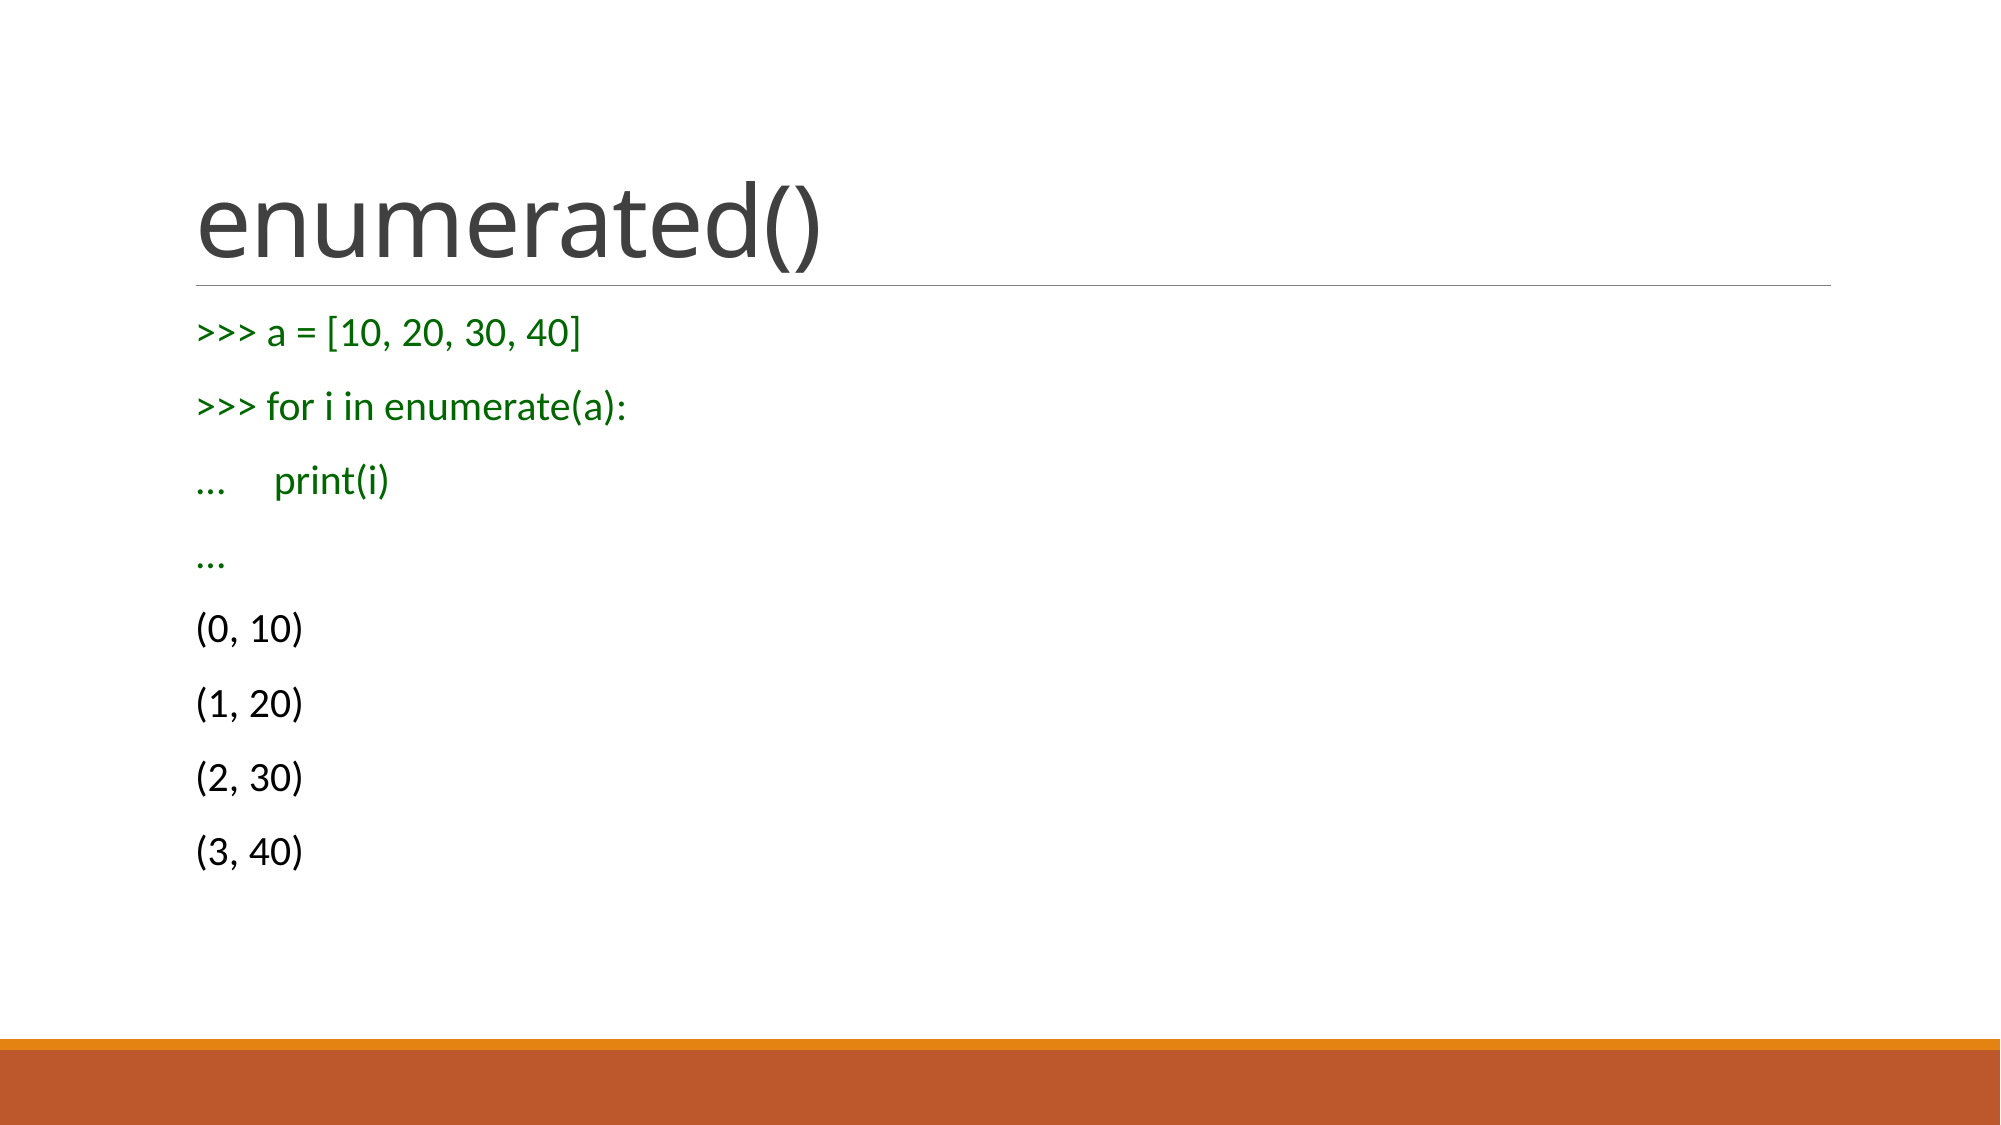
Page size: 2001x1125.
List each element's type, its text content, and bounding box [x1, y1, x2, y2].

title enumerated() [180, 47, 1830, 285]
list >>> a = [10, 20, 30, 40] >>> for i in enumerate(a): ... print(i) ... (0, 10) (1, 20) (2, 30) (3, 40) [180, 302, 1830, 963]
